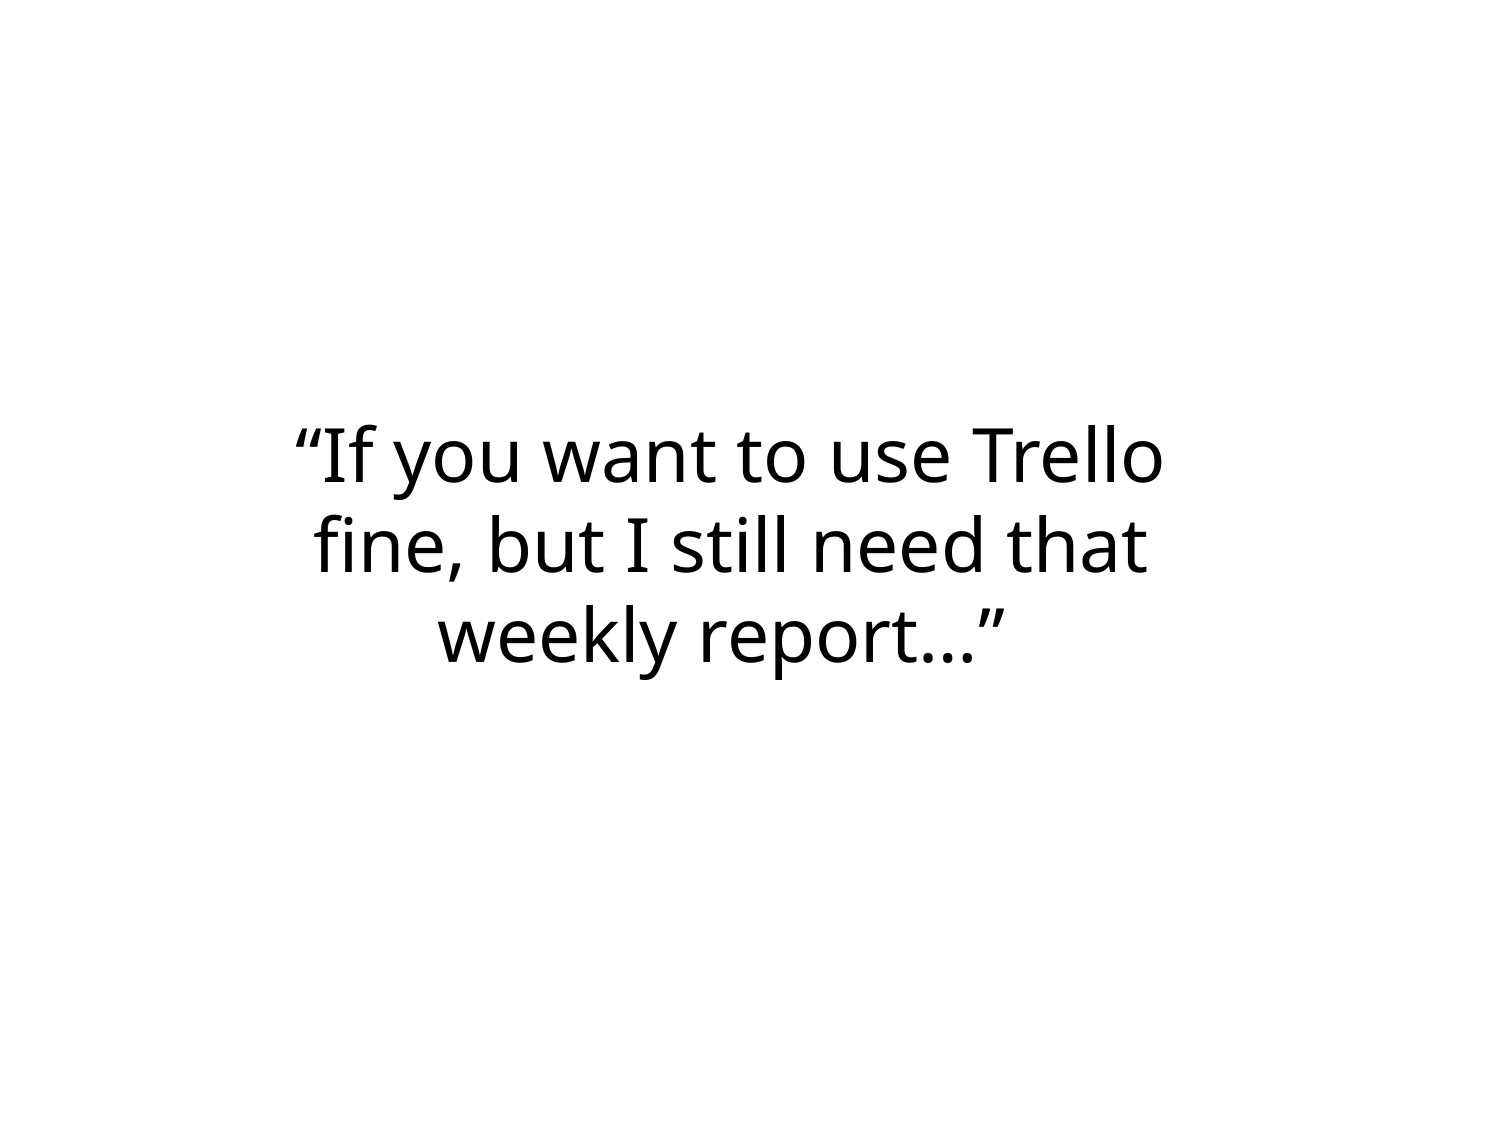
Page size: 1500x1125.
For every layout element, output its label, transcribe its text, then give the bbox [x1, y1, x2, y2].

text_box “If you want to use Trello fine, but I still need that weekly report…” [225, 399, 1238, 685]
